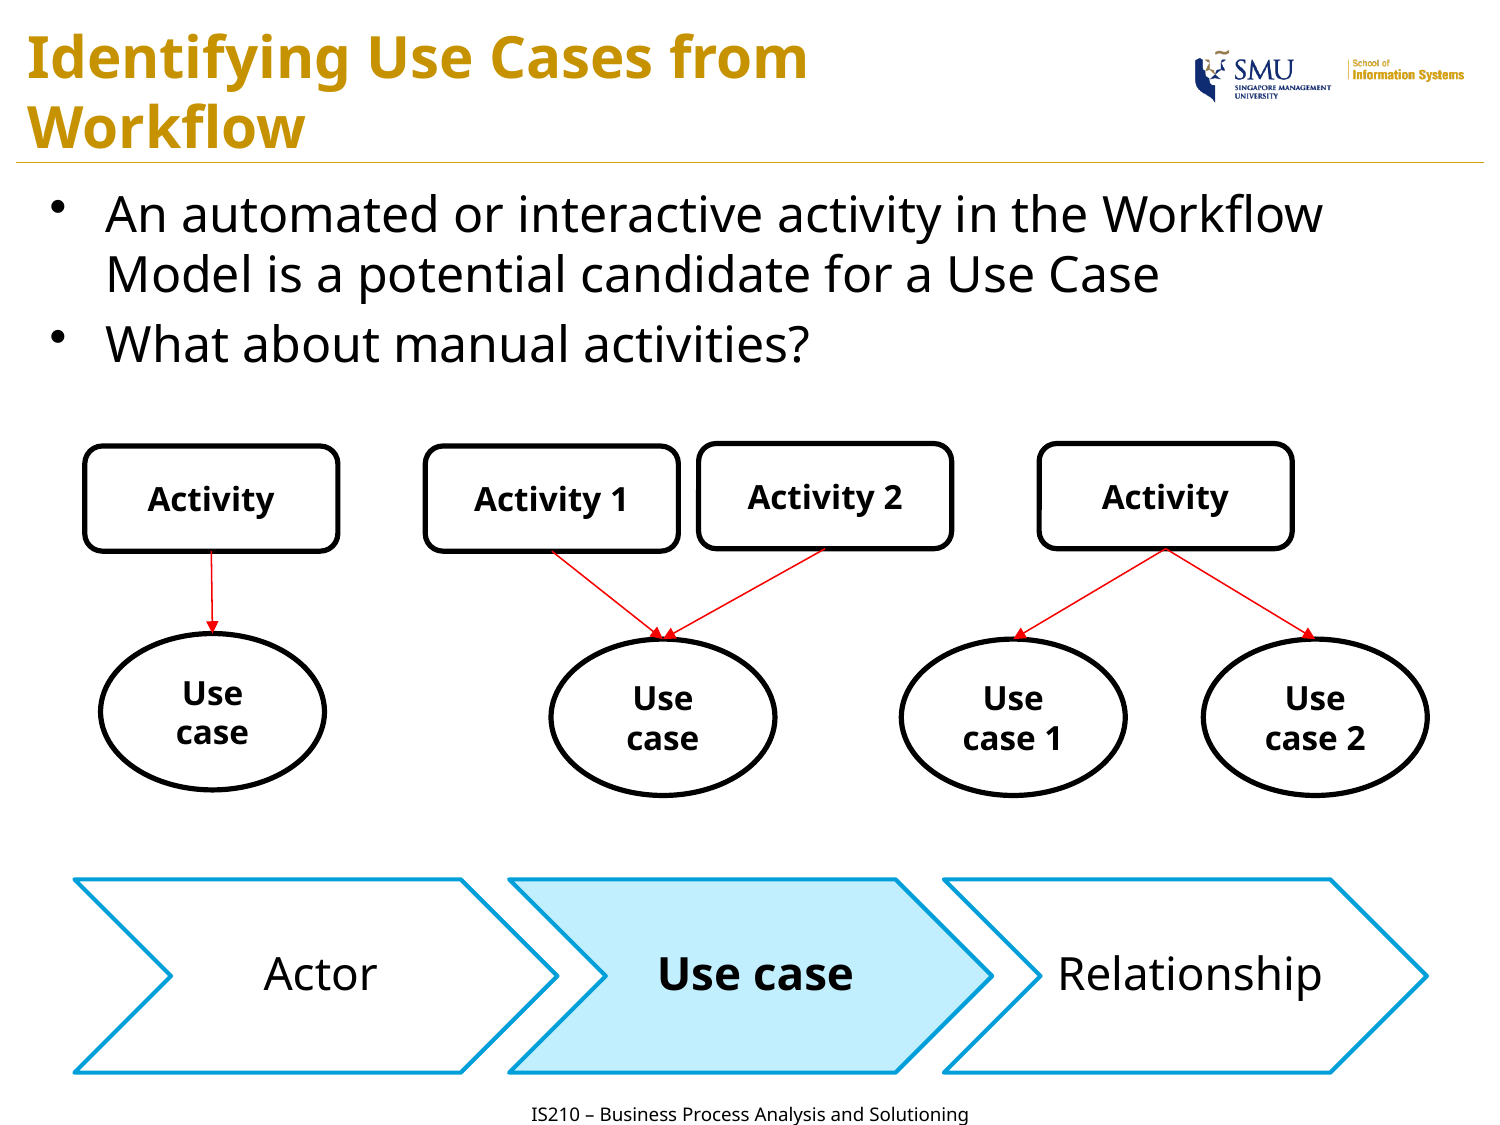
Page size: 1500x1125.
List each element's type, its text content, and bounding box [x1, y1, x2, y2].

list An automated or interactive activity in the Workflow Model is a potential candidate for a Use Case What about manual activities? [34, 174, 1463, 384]
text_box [551, 550, 659, 640]
text_box Activity [84, 445, 338, 552]
title Identifying Use Cases from Workflow [12, 47, 1088, 133]
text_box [1013, 548, 1164, 640]
text_box Activity 2 [698, 443, 952, 549]
text_box Activity 1 [425, 445, 679, 552]
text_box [662, 548, 826, 640]
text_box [1165, 548, 1316, 640]
picture [1175, 29, 1484, 122]
text_box Use case [550, 648, 775, 796]
text_box Use case 2 [1203, 639, 1428, 796]
text_box Use case [100, 633, 325, 790]
text_box Activity [1039, 443, 1293, 547]
text_box Use case 1 [901, 639, 1126, 796]
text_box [73, 837, 1428, 1115]
